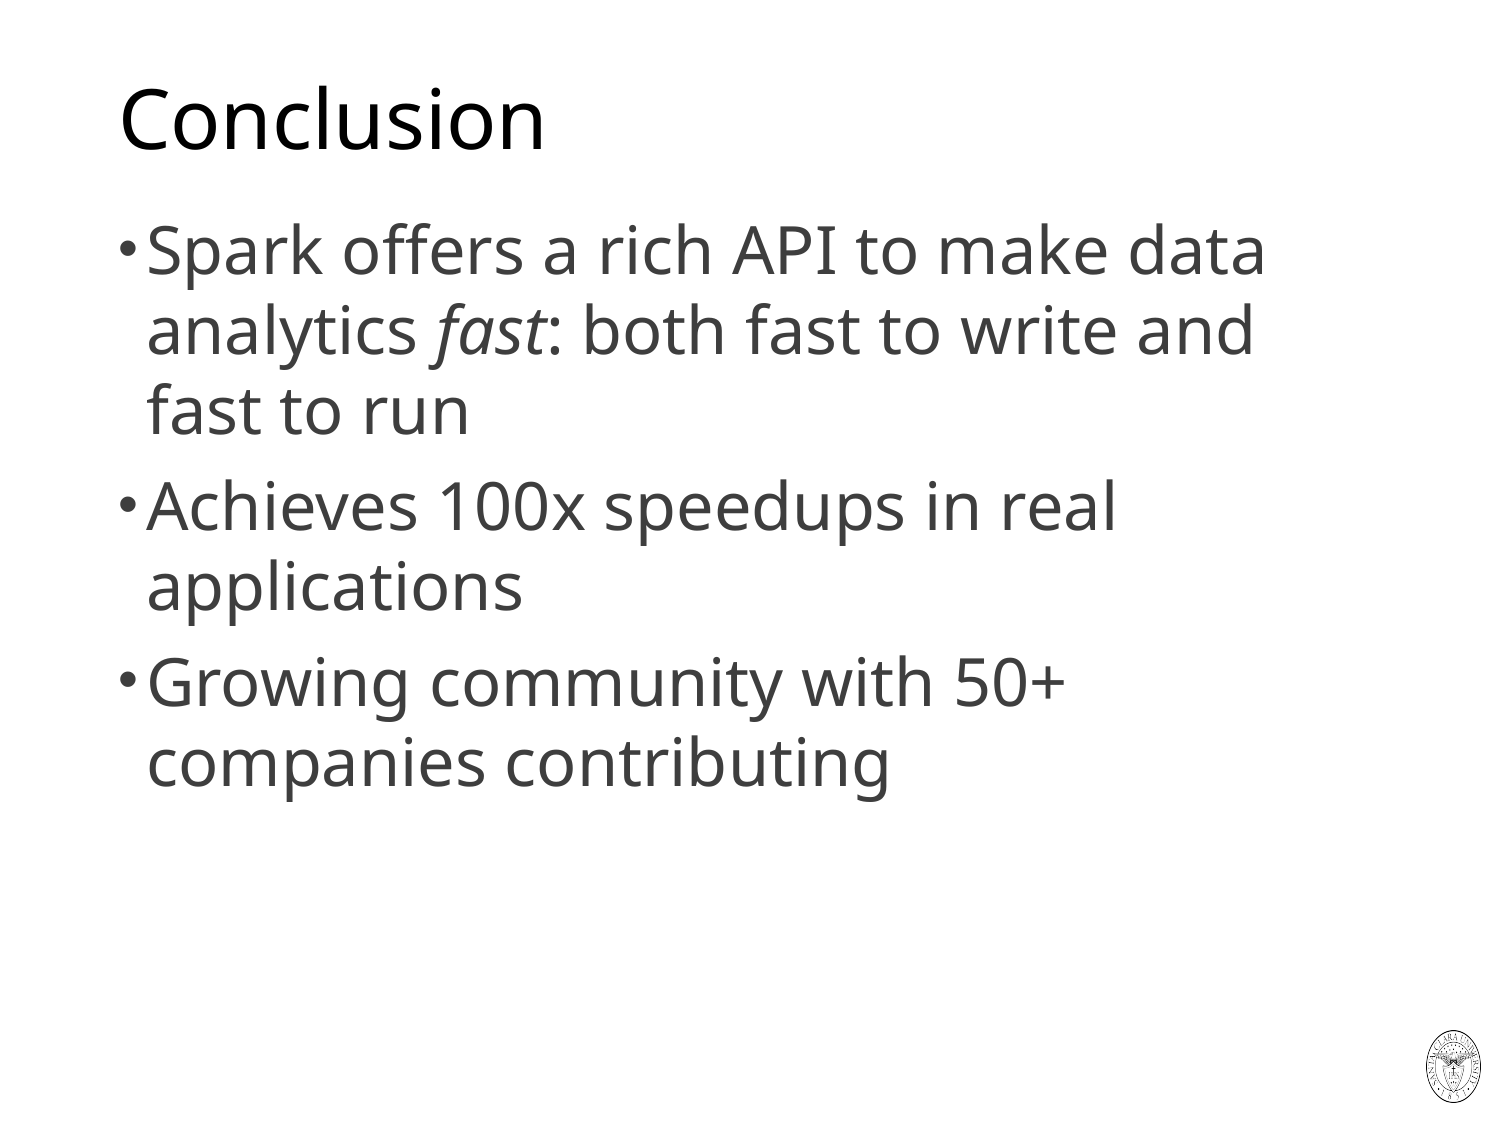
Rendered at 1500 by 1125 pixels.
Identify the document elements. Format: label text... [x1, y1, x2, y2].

picture [1426, 1030, 1481, 1103]
title Conclusion [103, 59, 1397, 175]
list Spark offers a rich API to make data analytics fast: both fast to write and fast to run Achieves 100x speedups in real applications Growing community with 50+ companies contributing [103, 200, 1397, 1014]
